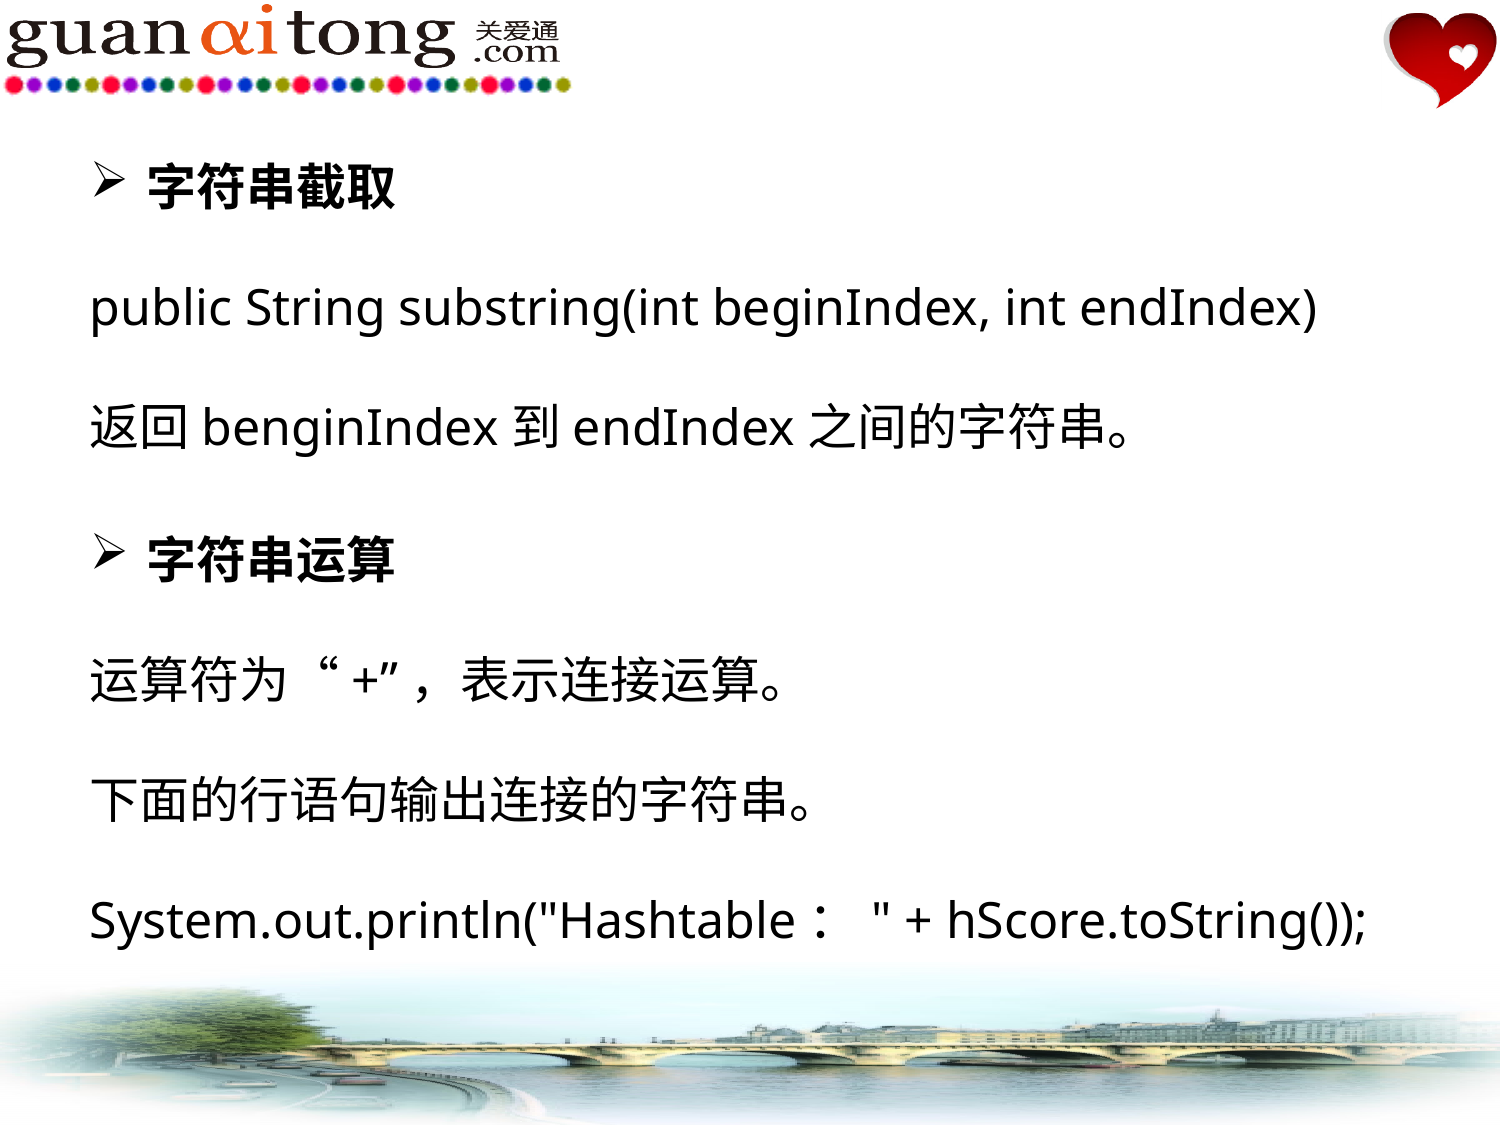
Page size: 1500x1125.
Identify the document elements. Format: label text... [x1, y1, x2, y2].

picture [0, 962, 1500, 1125]
picture [1381, 9, 1500, 110]
text_box 字符串截取 public String substring(int beginIndex, int endIndex) 返回benginIndex到endIndex之间的字符串。 字符串运算 运算符为“+”，表示连接运算。 下面的行语句输出连接的字符串。 System.out.println("Hashtable：" + hScore.toString()); [75, 88, 1471, 956]
picture [0, 0, 579, 101]
